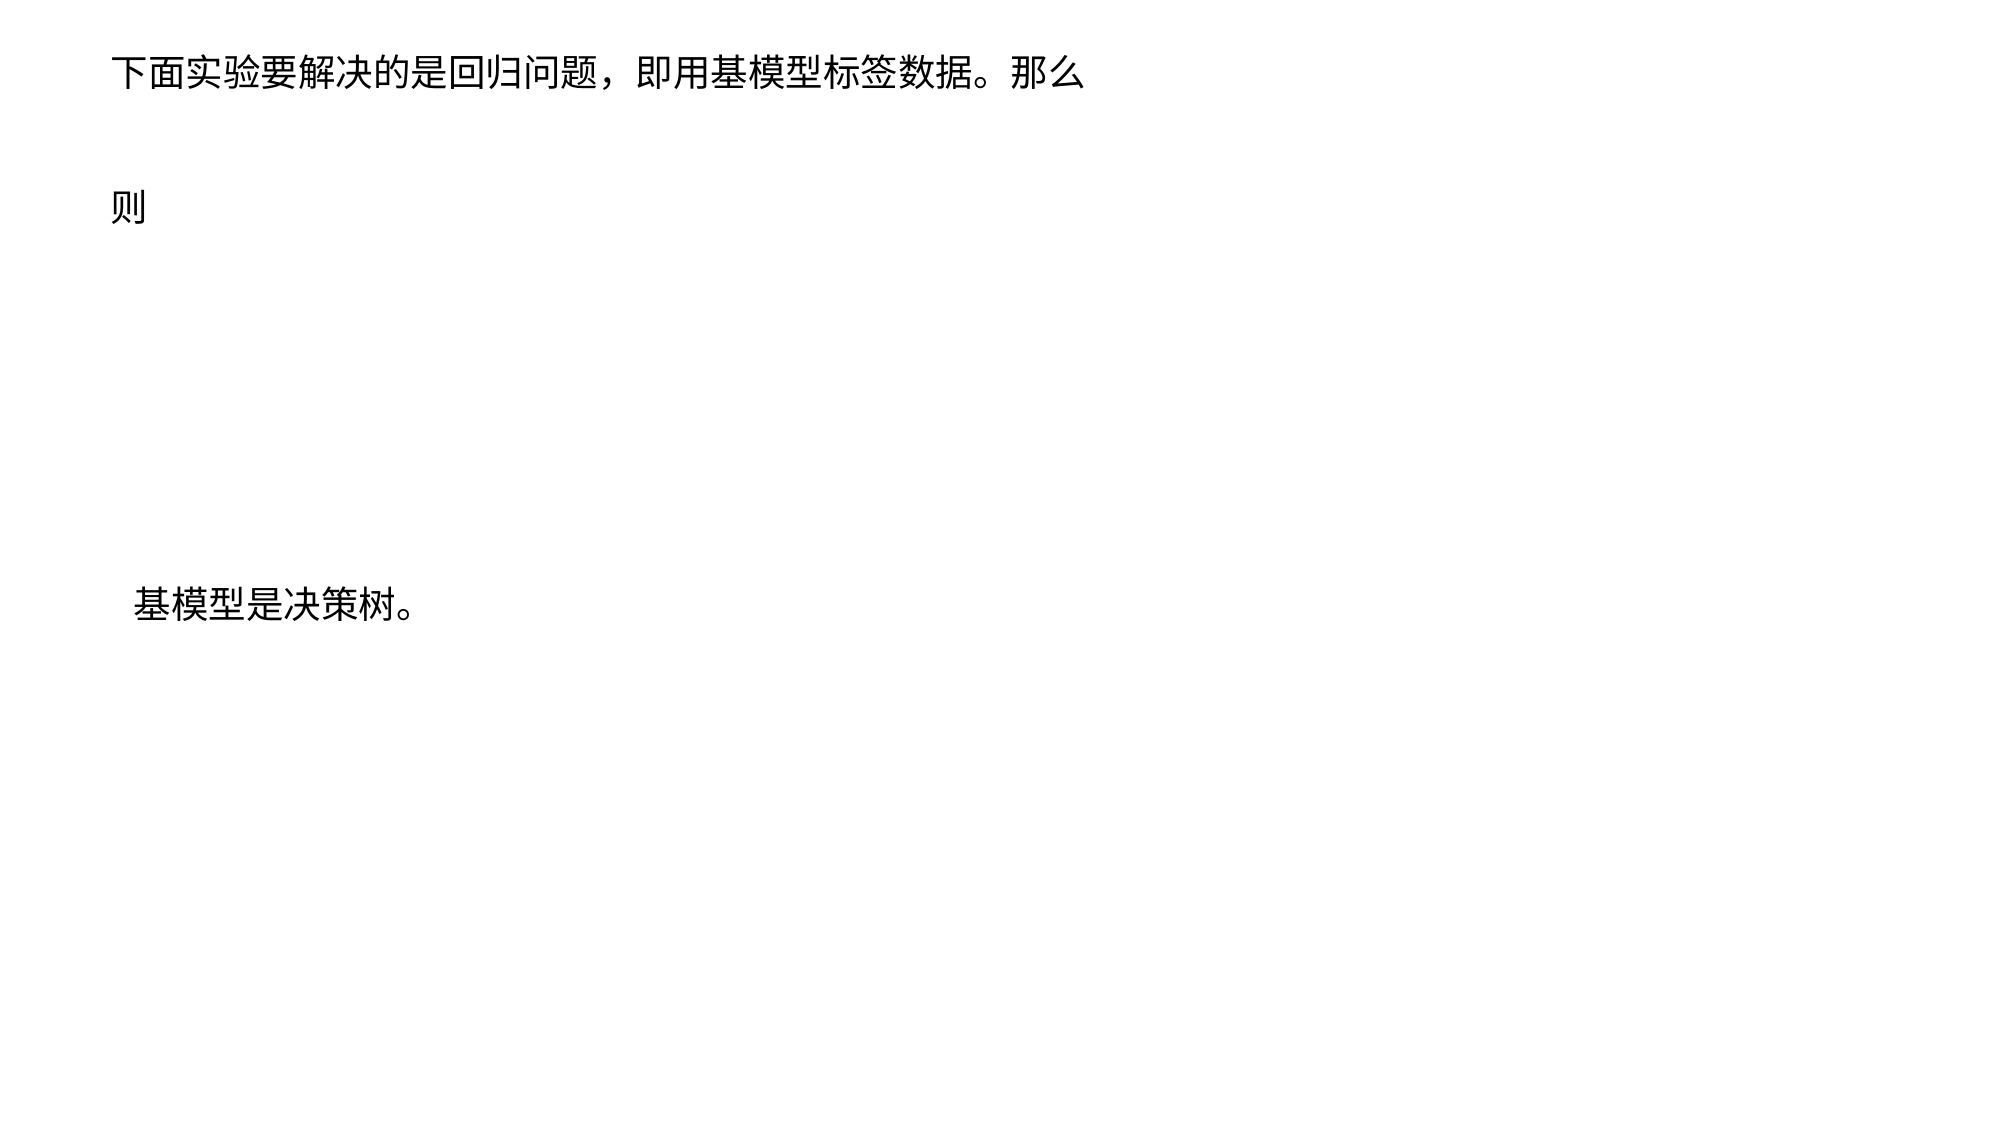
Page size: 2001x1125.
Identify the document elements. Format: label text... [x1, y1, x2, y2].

text_box 基模型是决策树。 [119, 573, 1491, 634]
